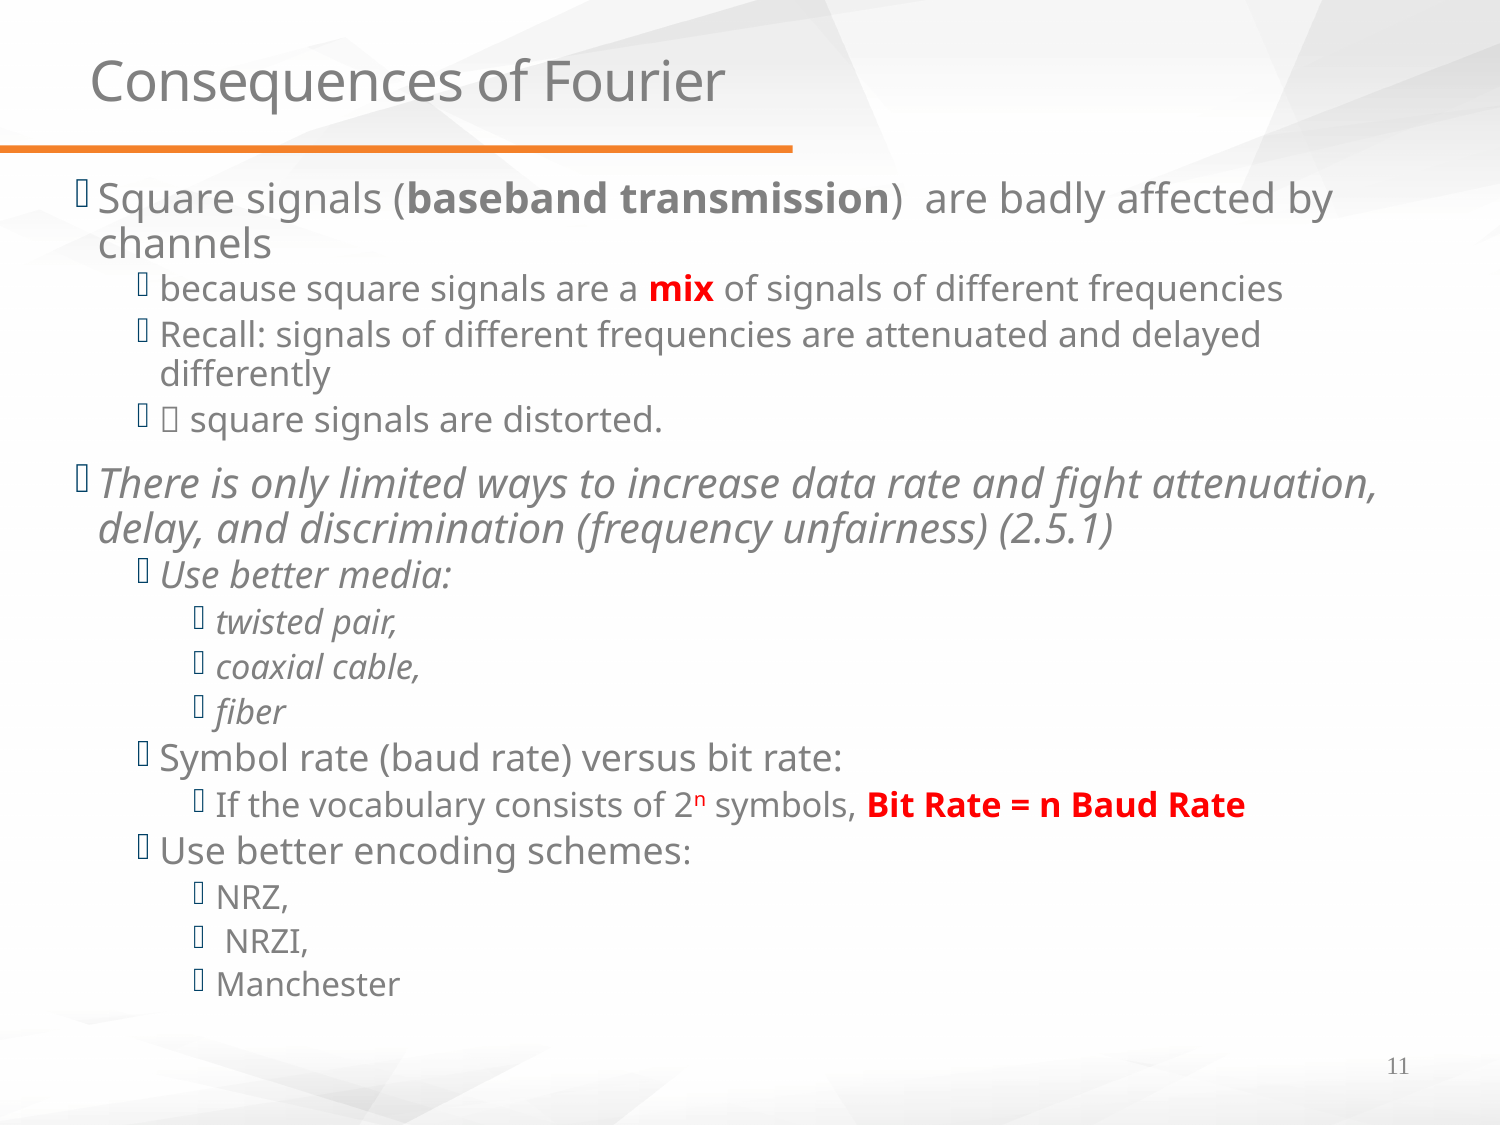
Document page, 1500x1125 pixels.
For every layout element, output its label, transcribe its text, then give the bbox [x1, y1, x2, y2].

title Consequences of Fourier [75, 45, 1425, 146]
slide_number 11 [1074, 1042, 1425, 1103]
list Square signals (baseband transmission) are badly affected by channels because square signals are a mix of signals of different frequencies Recall: signals of different frequencies are attenuated and delayed differently  square signals are distorted. There is only limited ways to increase data rate and fight attenuation, delay, and discrimination (frequency unfairness) (2.5.1) Use better media: twisted pair, coaxial cable, fiber Symbol rate (baud rate) versus bit rate: If the vocabulary consists of 2n symbols, Bit Rate = n Baud Rate Use better encoding schemes: NRZ, NRZI, Manchester [60, 169, 1411, 945]
